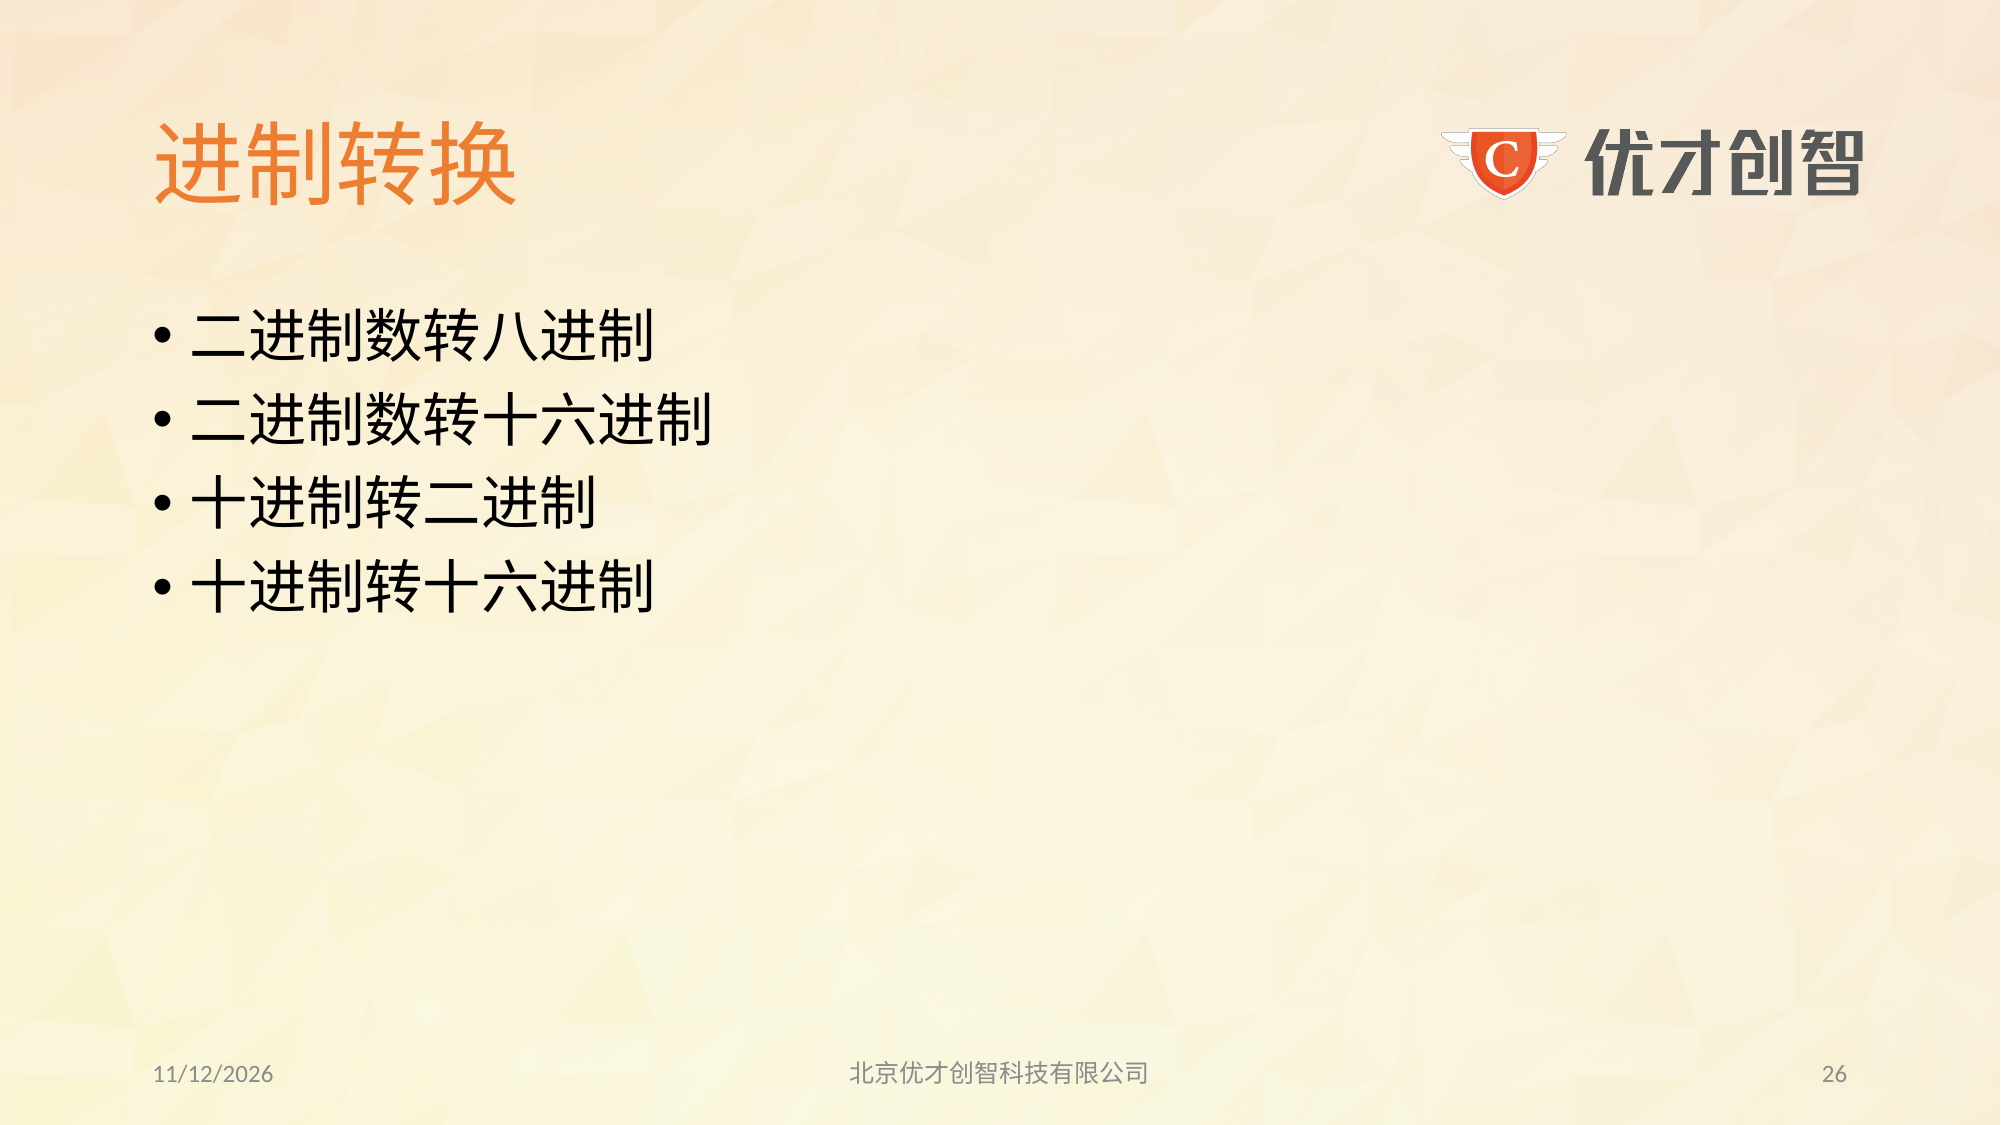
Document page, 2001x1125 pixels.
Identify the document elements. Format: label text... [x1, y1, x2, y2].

picture [1441, 128, 1863, 200]
list 二进制数转八进制 二进制数转十六进制 十进制转二进制 十进制转十六进制 [137, 299, 1863, 1014]
title 进制转换 [137, 59, 1441, 278]
footer 北京优才创智科技有限公司 [662, 1042, 1338, 1103]
slide_number 25 [1412, 1042, 1863, 1103]
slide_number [137, 1042, 588, 1103]
